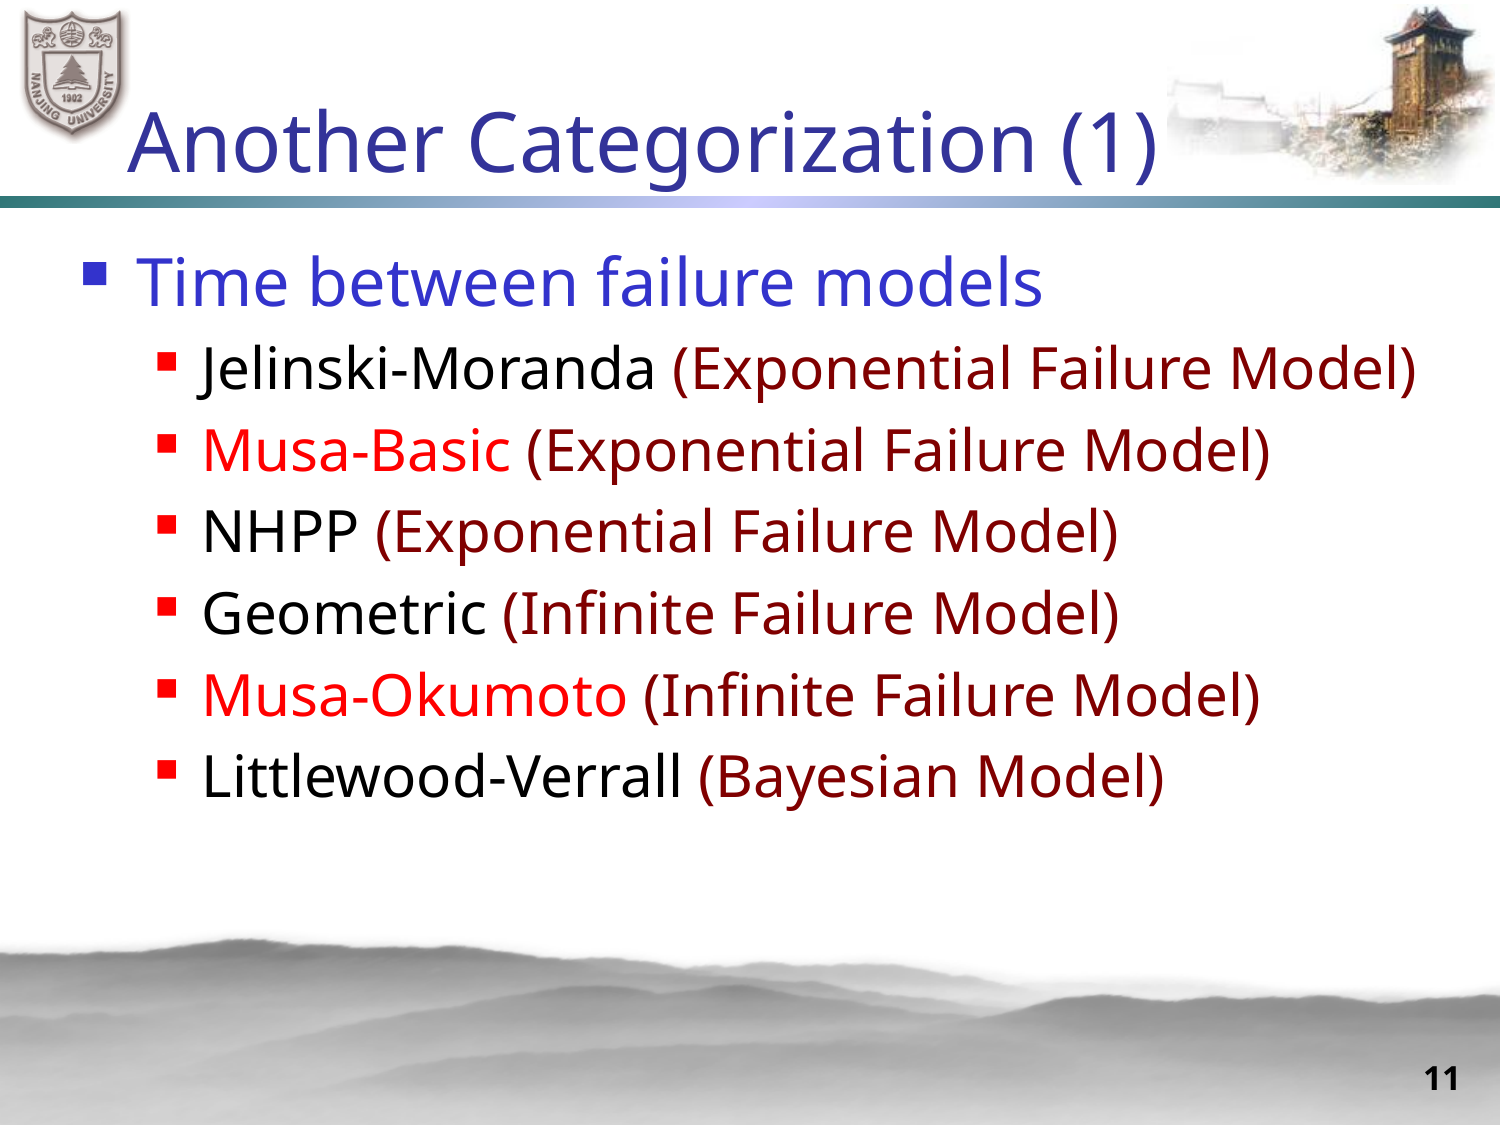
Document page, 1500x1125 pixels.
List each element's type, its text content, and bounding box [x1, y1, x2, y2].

picture [0, 0, 144, 144]
picture [0, 928, 1500, 1125]
list Time between failure models Jelinski-Moranda (Exponential Failure Model) Musa-Basic (Exponential Failure Model) NHPP (Exponential Failure Model) Geometric (Infinite Failure Model) Musa-Okumoto (Infinite Failure Model) Littlewood-Verrall (Bayesian Model) [64, 231, 1471, 1036]
picture [1167, 4, 1495, 54]
title Another Categorization (1) [111, 54, 1500, 197]
slide_number 11 [1163, 1034, 1477, 1111]
